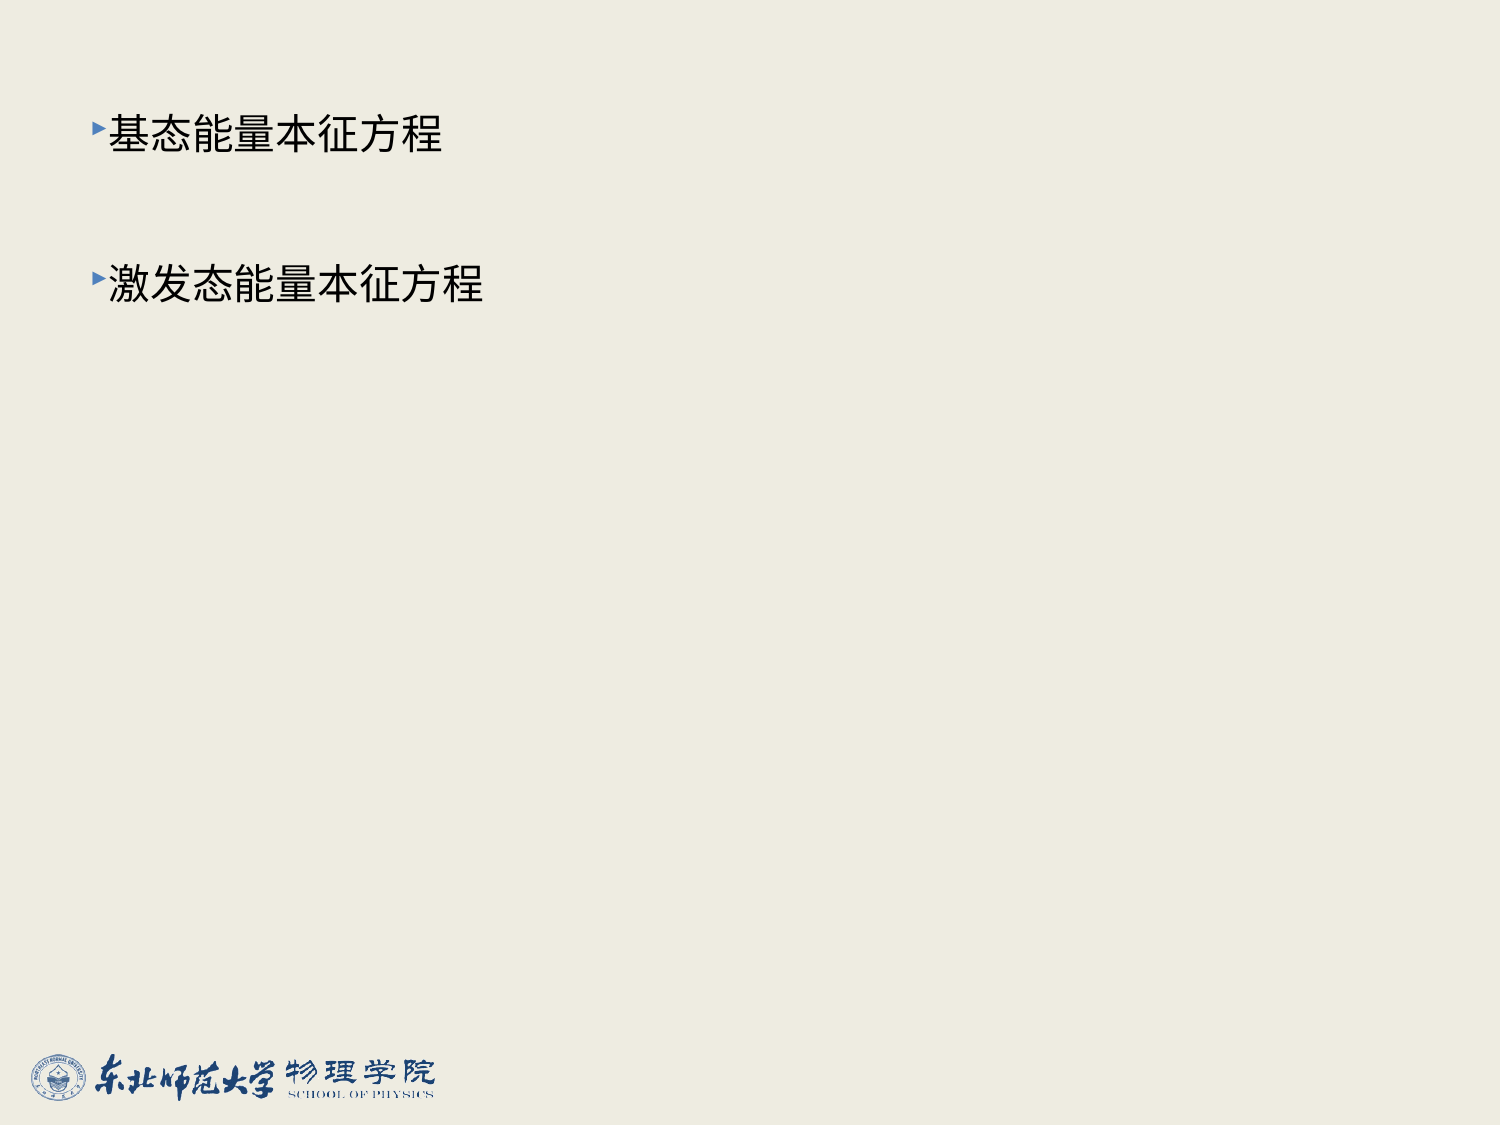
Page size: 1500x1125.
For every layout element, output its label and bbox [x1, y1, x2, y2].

picture [20, 1054, 440, 1101]
